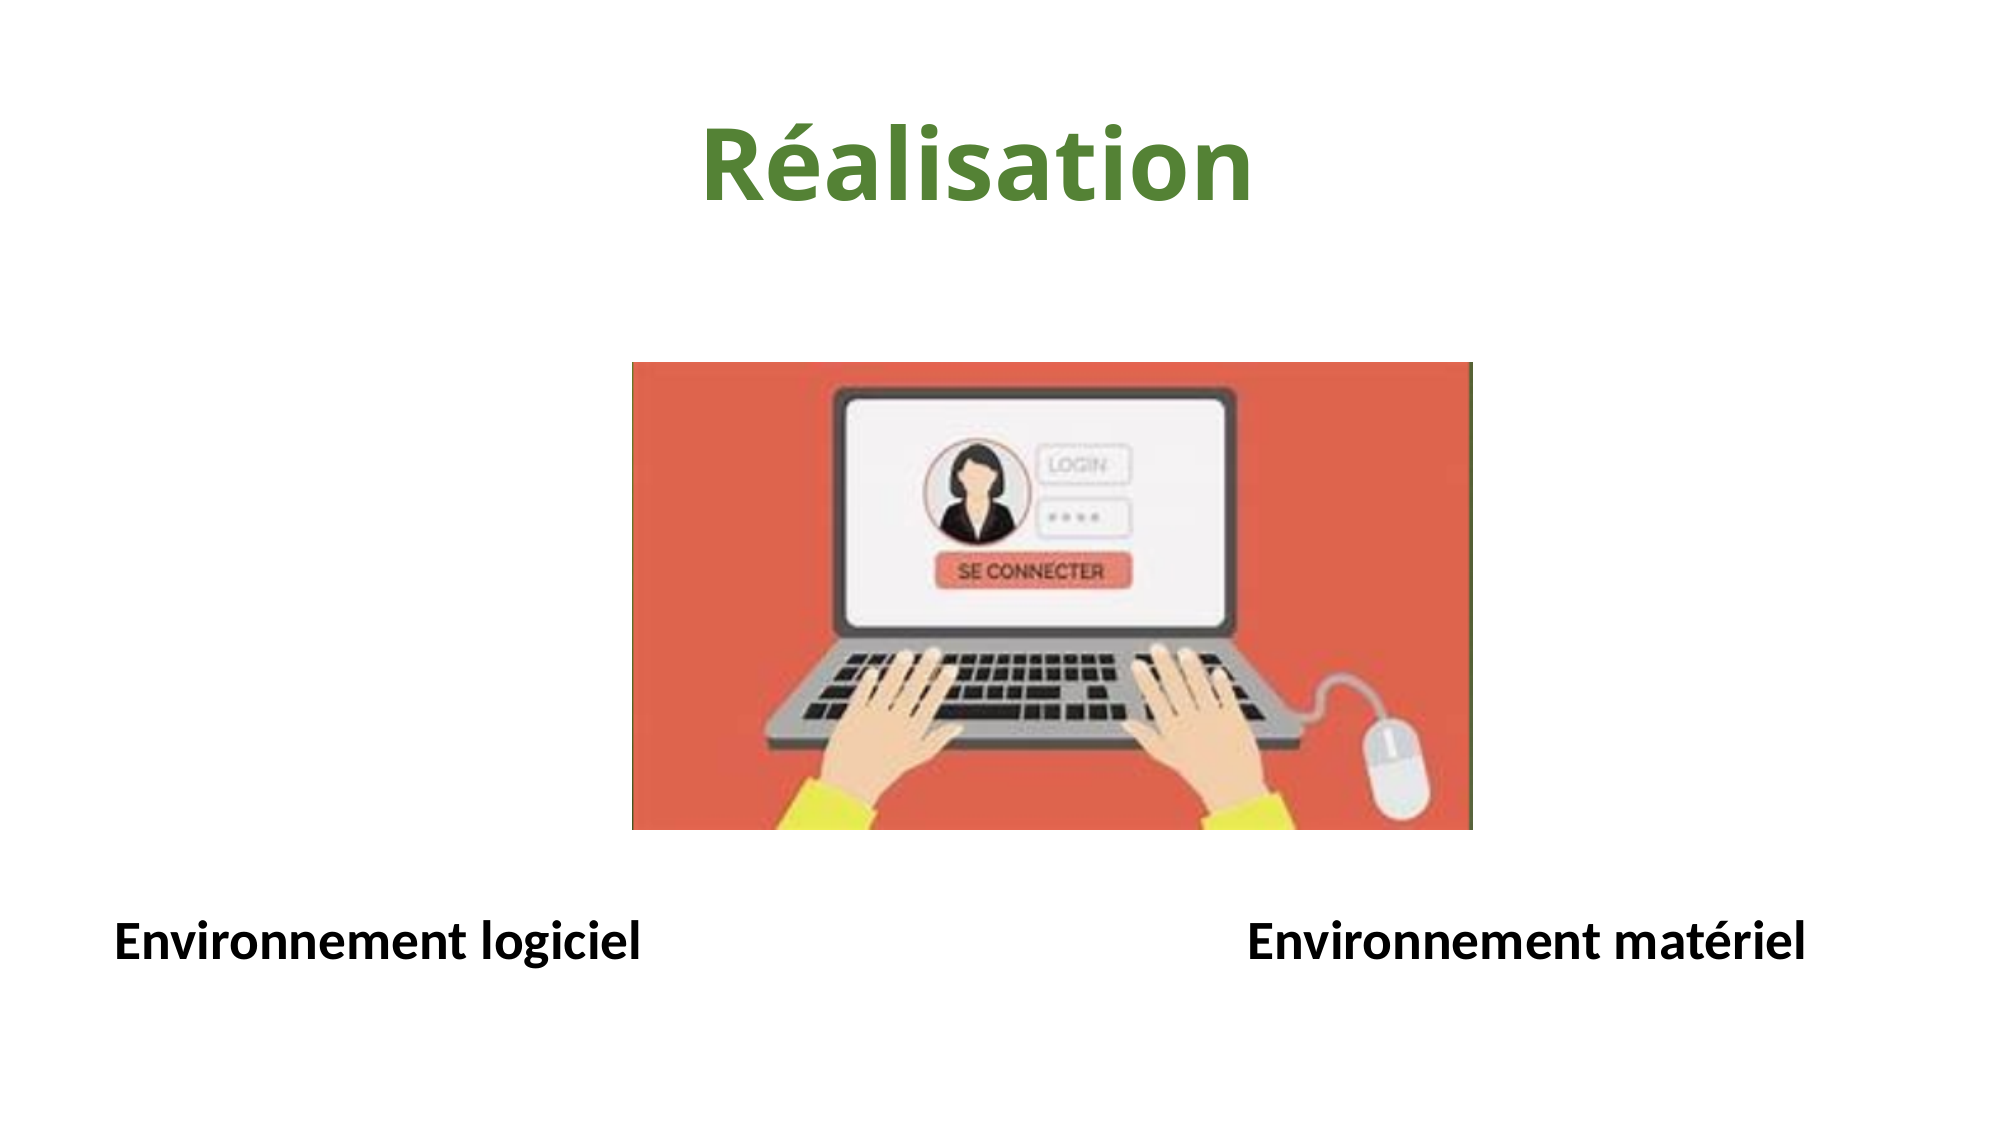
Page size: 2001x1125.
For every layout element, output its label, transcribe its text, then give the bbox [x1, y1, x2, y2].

picture [632, 362, 1473, 830]
title Réalisation [137, 59, 1863, 278]
text_box Environnement matériel [1233, 896, 2000, 978]
text_box Environnement logiciel [99, 896, 867, 978]
